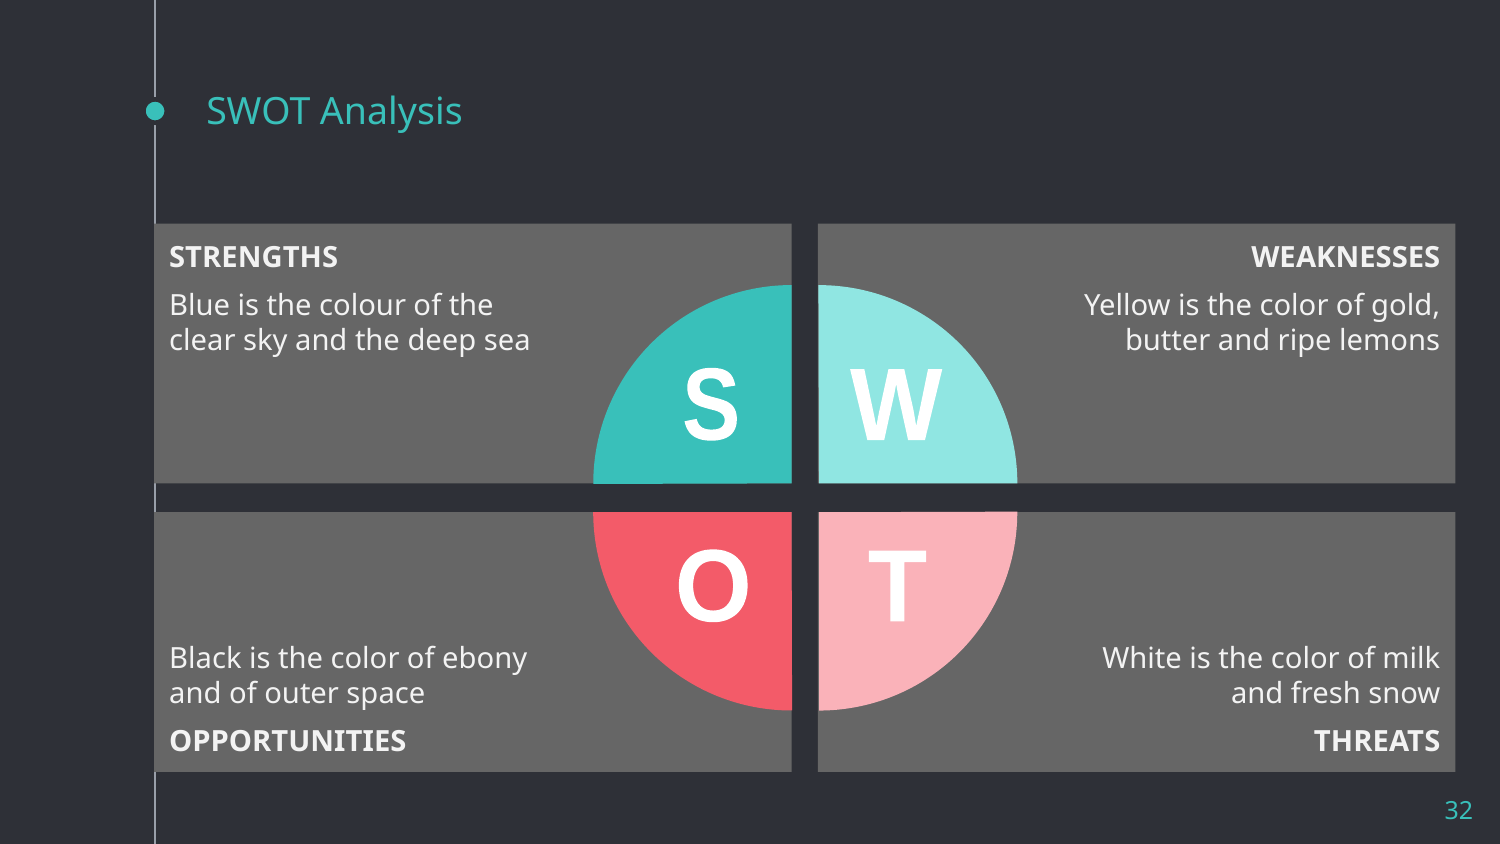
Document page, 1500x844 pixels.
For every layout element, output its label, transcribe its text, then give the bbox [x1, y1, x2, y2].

title SWOT Analysis [191, 90, 1317, 147]
text_box WEAKNESSES Yellow is the color of gold, butter and ripe lemons [817, 223, 1456, 484]
text_box White is the color of milk and fresh snow THREATS [817, 512, 1456, 772]
text_box STRENGTHS Blue is the colour of the clear sky and the deep sea [154, 223, 792, 484]
text_box [593, 512, 793, 711]
text_box [818, 285, 1018, 484]
slide_number 32 [1398, 779, 1489, 832]
text_box [593, 285, 792, 484]
text_box Black is the color of ebony and of outer space OPPORTUNITIES [154, 512, 792, 772]
text_box [819, 511, 1018, 711]
